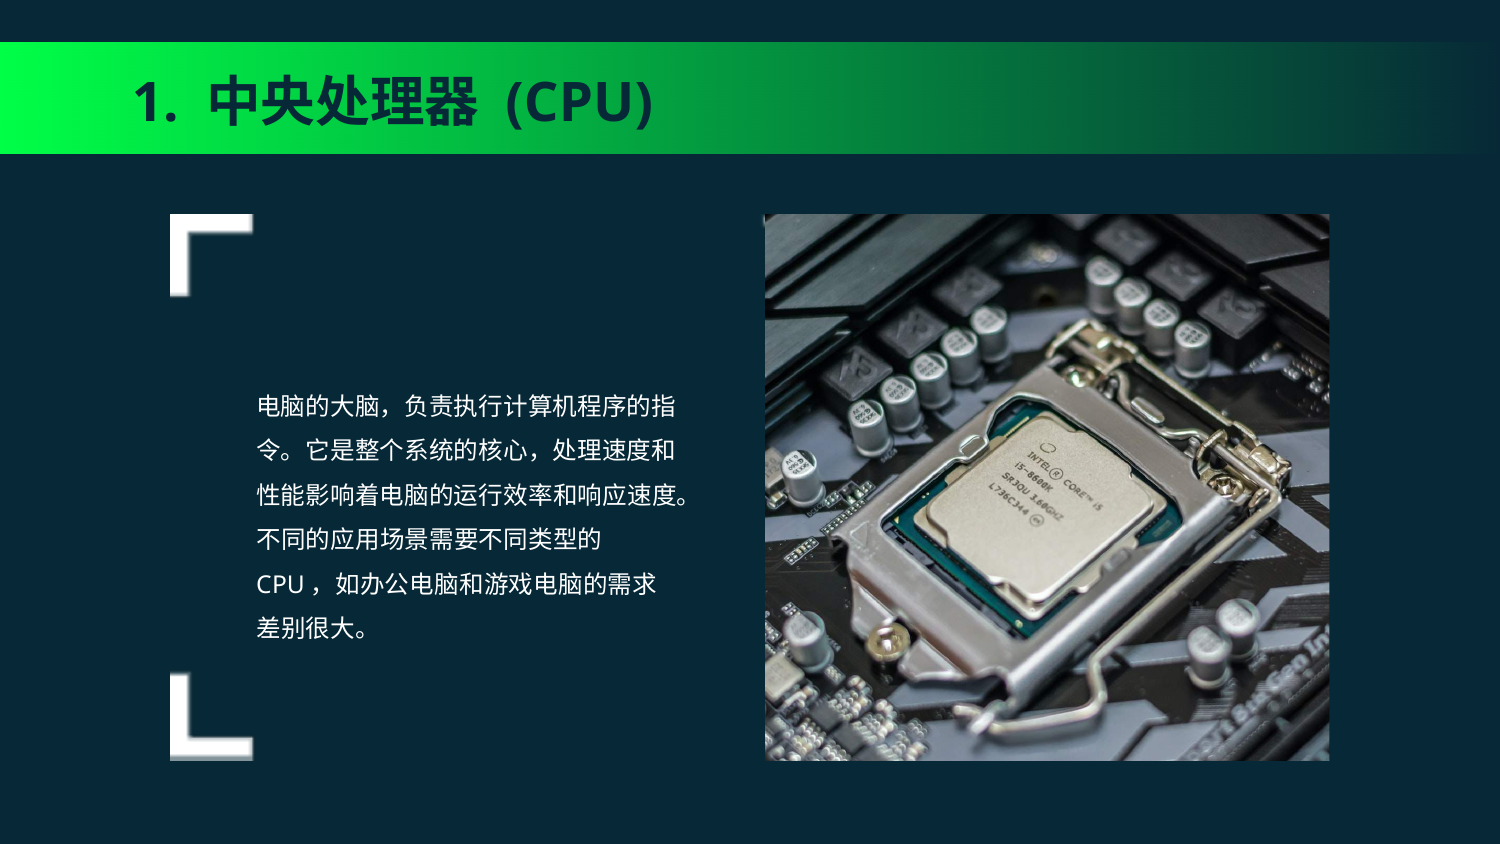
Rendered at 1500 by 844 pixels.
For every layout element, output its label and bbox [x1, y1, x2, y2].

picture [0, 42, 1500, 154]
picture [170, 213, 1330, 761]
